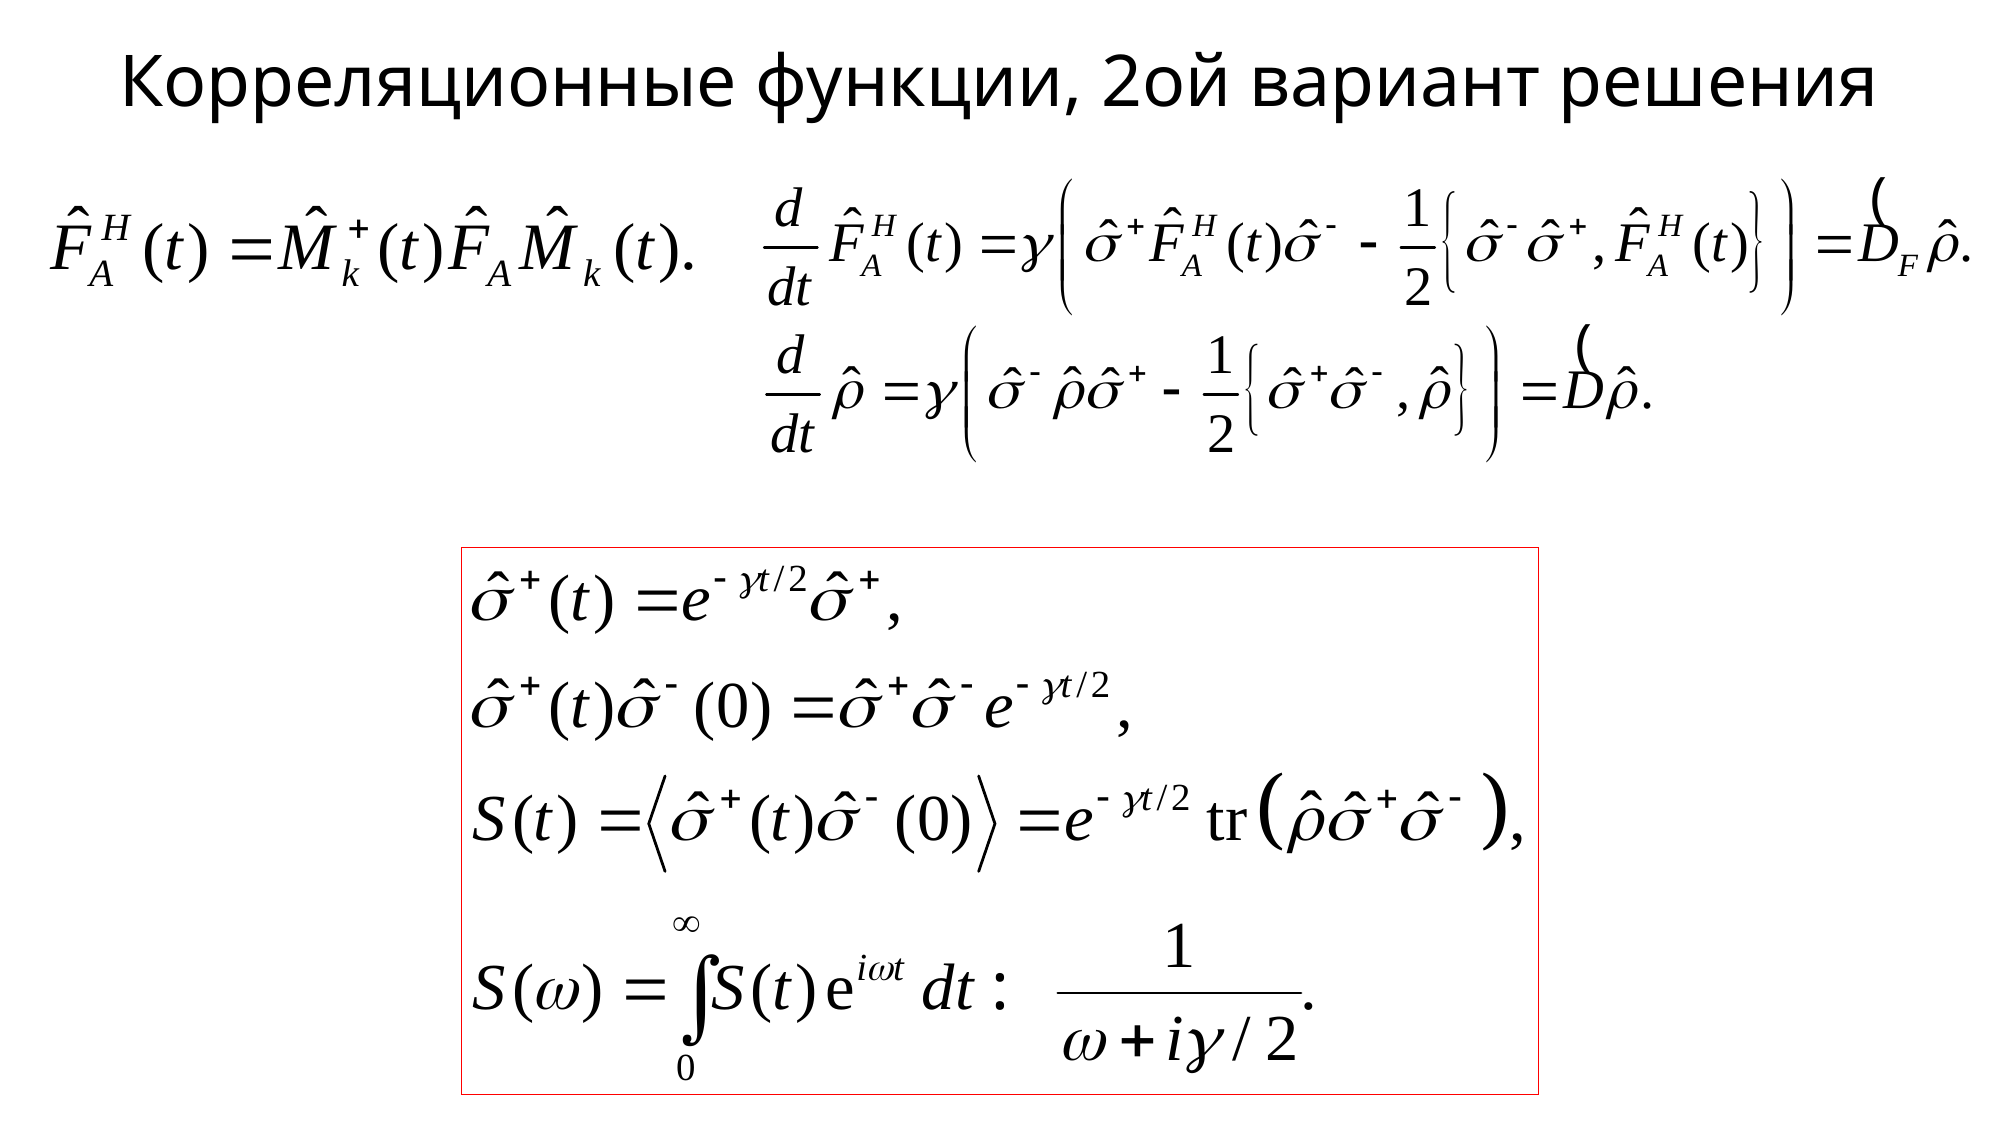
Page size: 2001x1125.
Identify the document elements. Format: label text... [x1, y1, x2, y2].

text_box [756, 315, 1661, 474]
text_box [754, 168, 1983, 327]
title Корреляционные функции, 2ой вариант решения [87, 4, 1912, 163]
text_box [38, 192, 704, 303]
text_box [461, 547, 1539, 1095]
